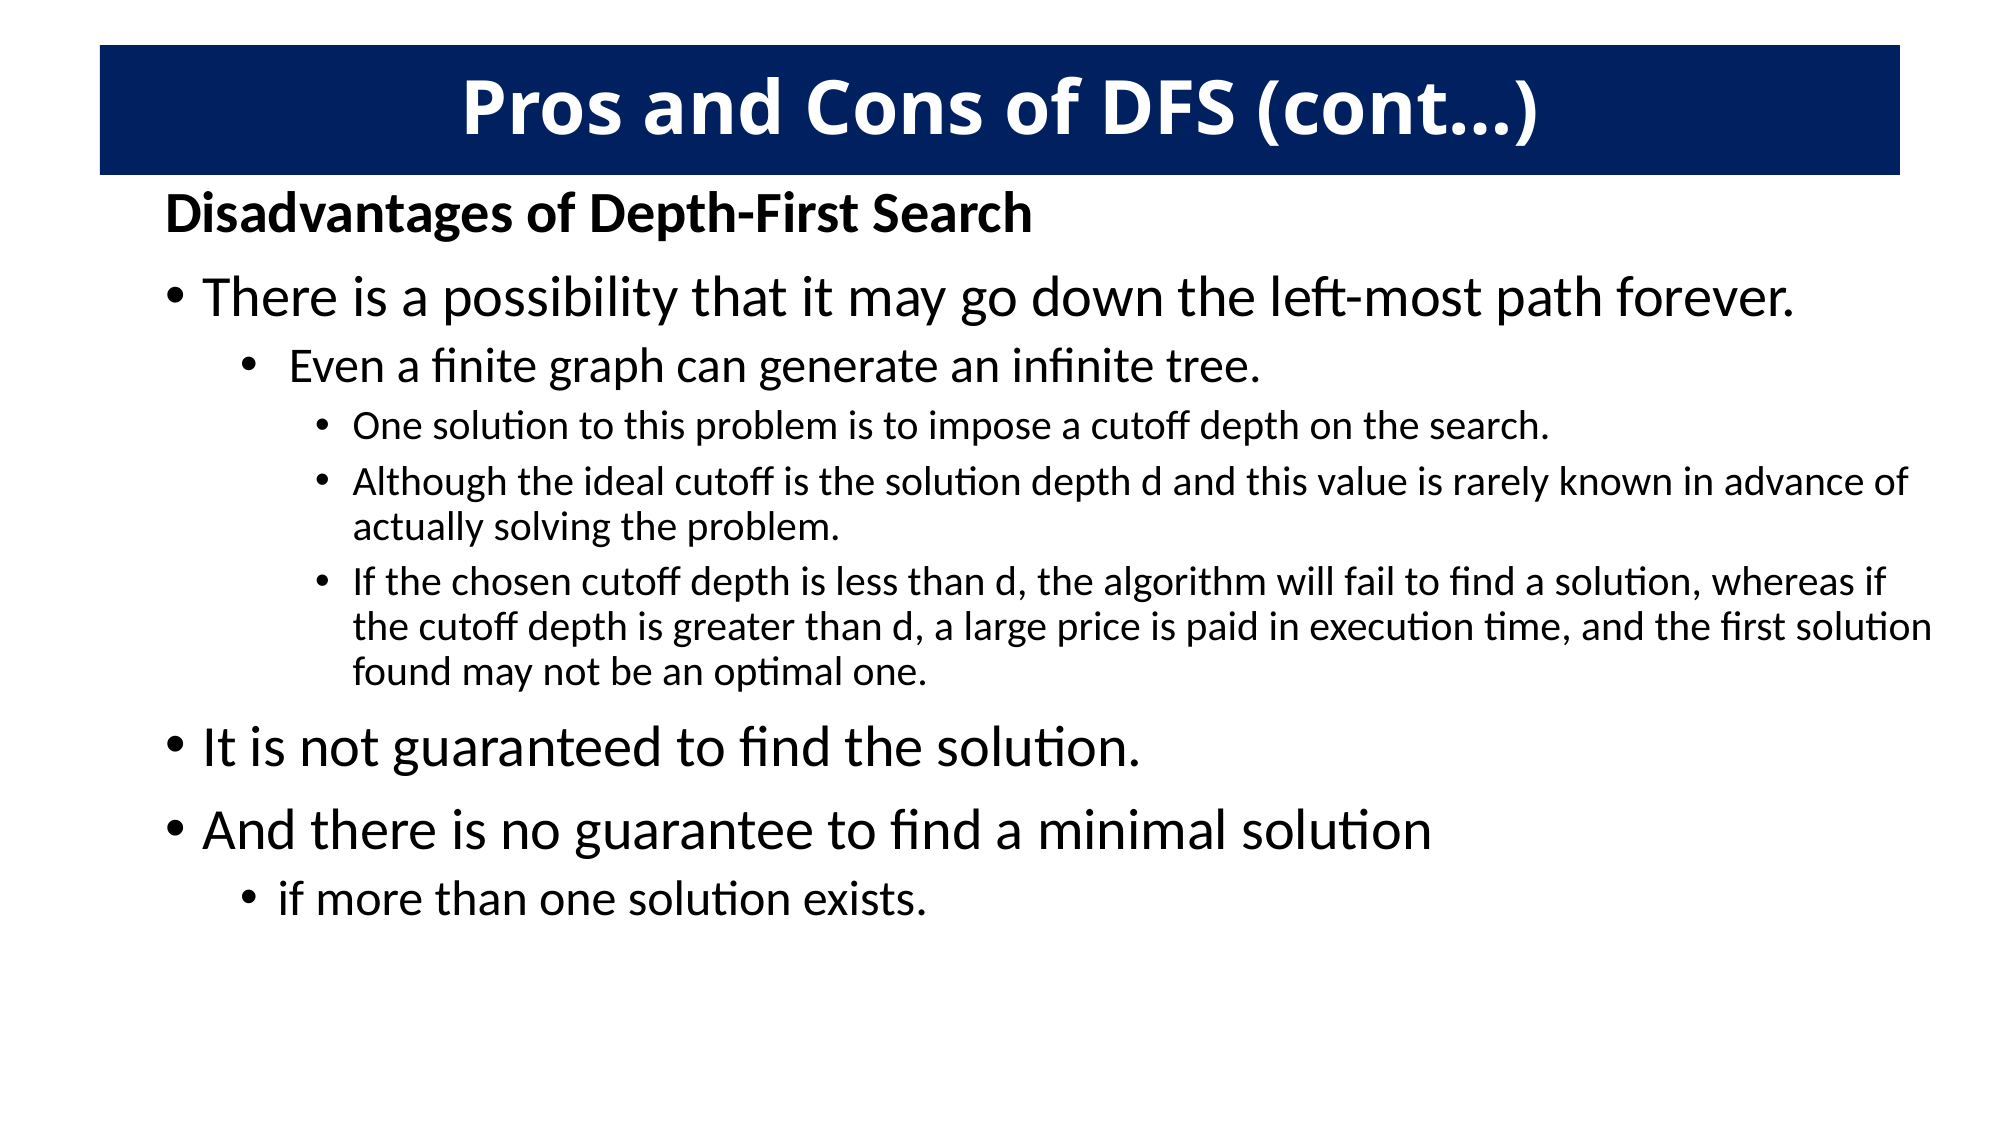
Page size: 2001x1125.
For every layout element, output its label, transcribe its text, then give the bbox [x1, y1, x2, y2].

title Pros and Cons of DFS (cont…) [99, 45, 1900, 175]
list Disadvantages of Depth-First Search There is a possibility that it may go down the left-most path forever. Even a finite graph can generate an infinite tree. One solution to this problem is to impose a cutoff depth on the search. Although the ideal cutoff is the solution depth d and this value is rarely known in advance of actually solving the problem. If the chosen cutoff depth is less than d, the algorithm will fail to find a solution, whereas if the cutoff depth is greater than d, a large price is paid in execution time, and the first solution found may not be an optimal one. It is not guaranteed to find the solution. And there is no guarantee to find a minimal solution if more than one solution exists. [150, 174, 1950, 1075]
